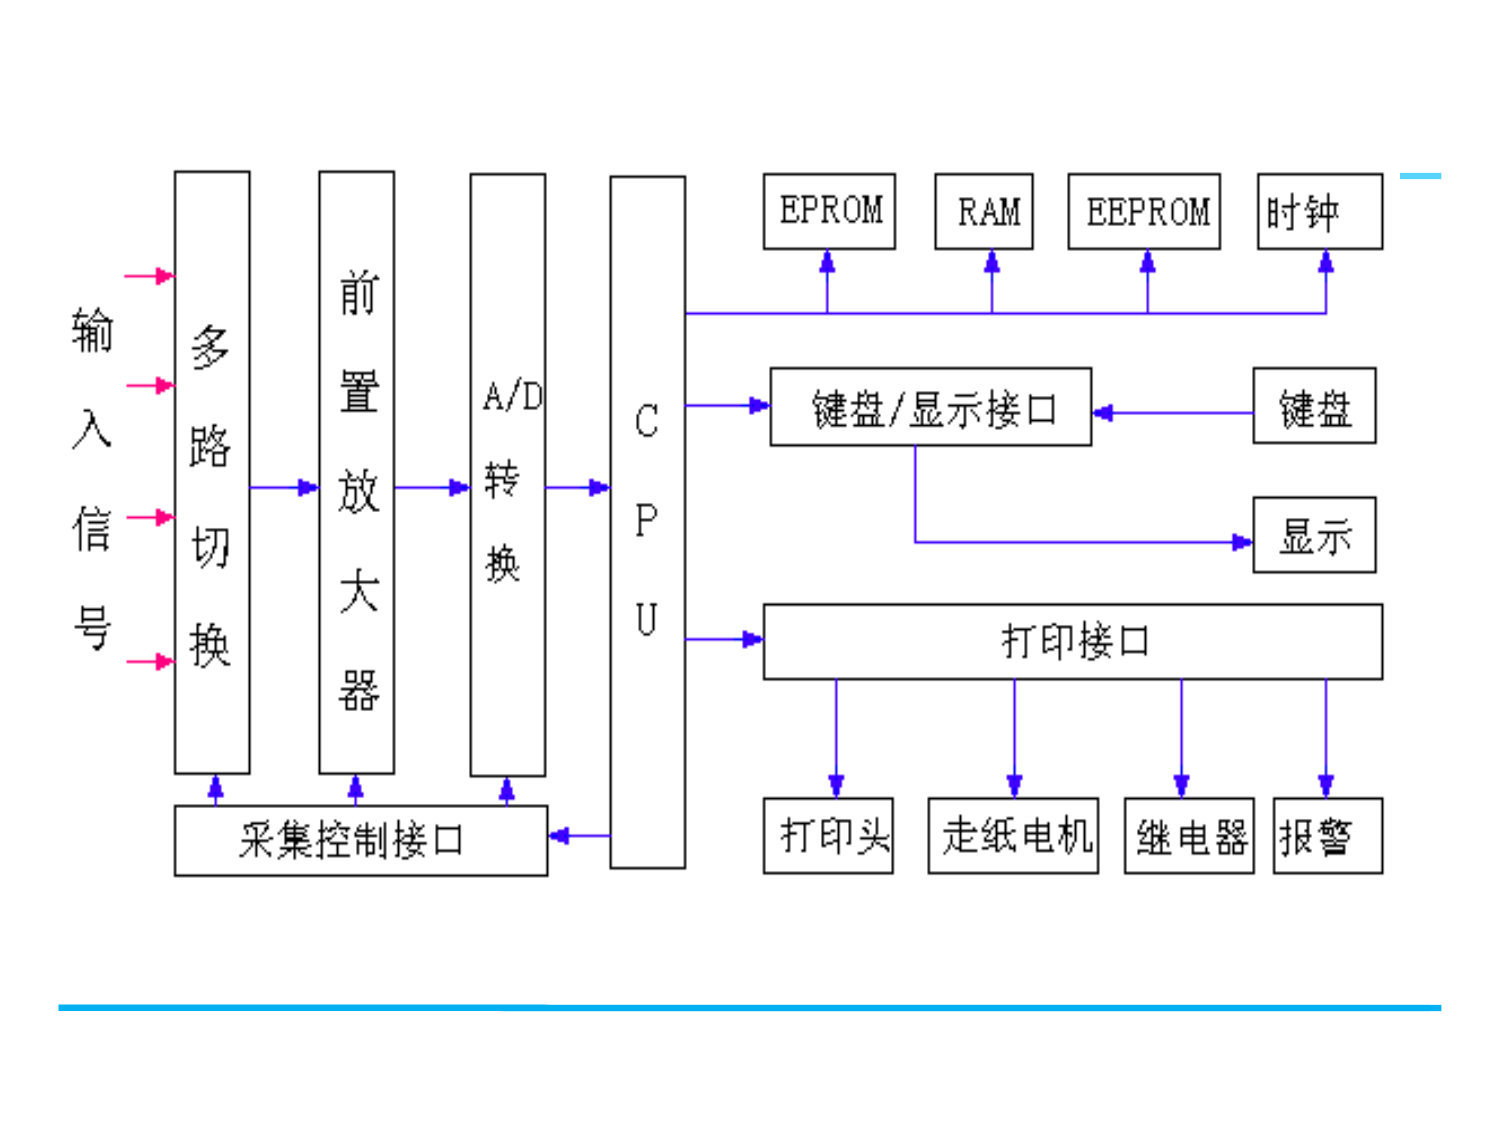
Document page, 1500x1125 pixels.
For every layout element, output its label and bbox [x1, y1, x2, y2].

text_box [64, 124, 1400, 906]
